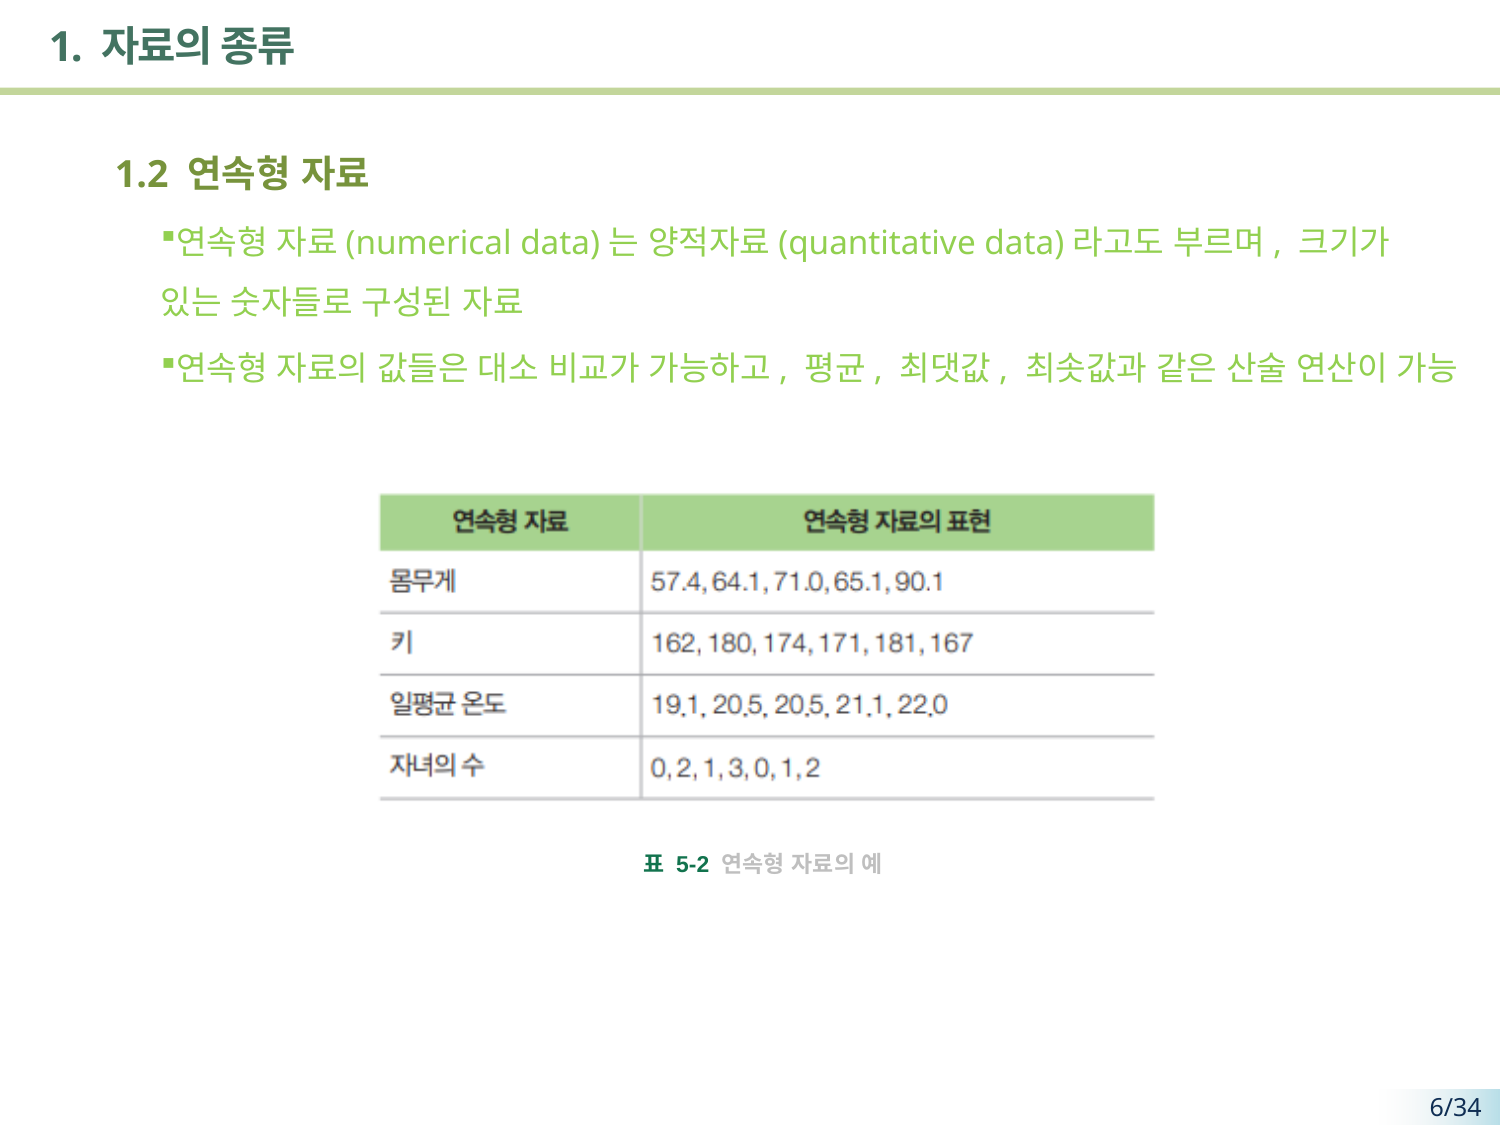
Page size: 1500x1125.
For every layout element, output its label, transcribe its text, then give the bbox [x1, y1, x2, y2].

text_box 표 5-2 연속형 자료의 예 [628, 823, 917, 910]
list 1.2 연속형 자료 연속형 자료(numerical data)는 양적자료(quantitative data)라고도 부르며, 크기가 있는 숫자들로 구성된 자료 연속형 자료의 값들은 대소 비교가 가능하고, 평균, 최댓값, 최솟값과 같은 산술 연산이 가능 [70, 119, 1474, 1050]
title 1. 자료의 종류 [34, 6, 1312, 84]
picture [373, 484, 1165, 815]
